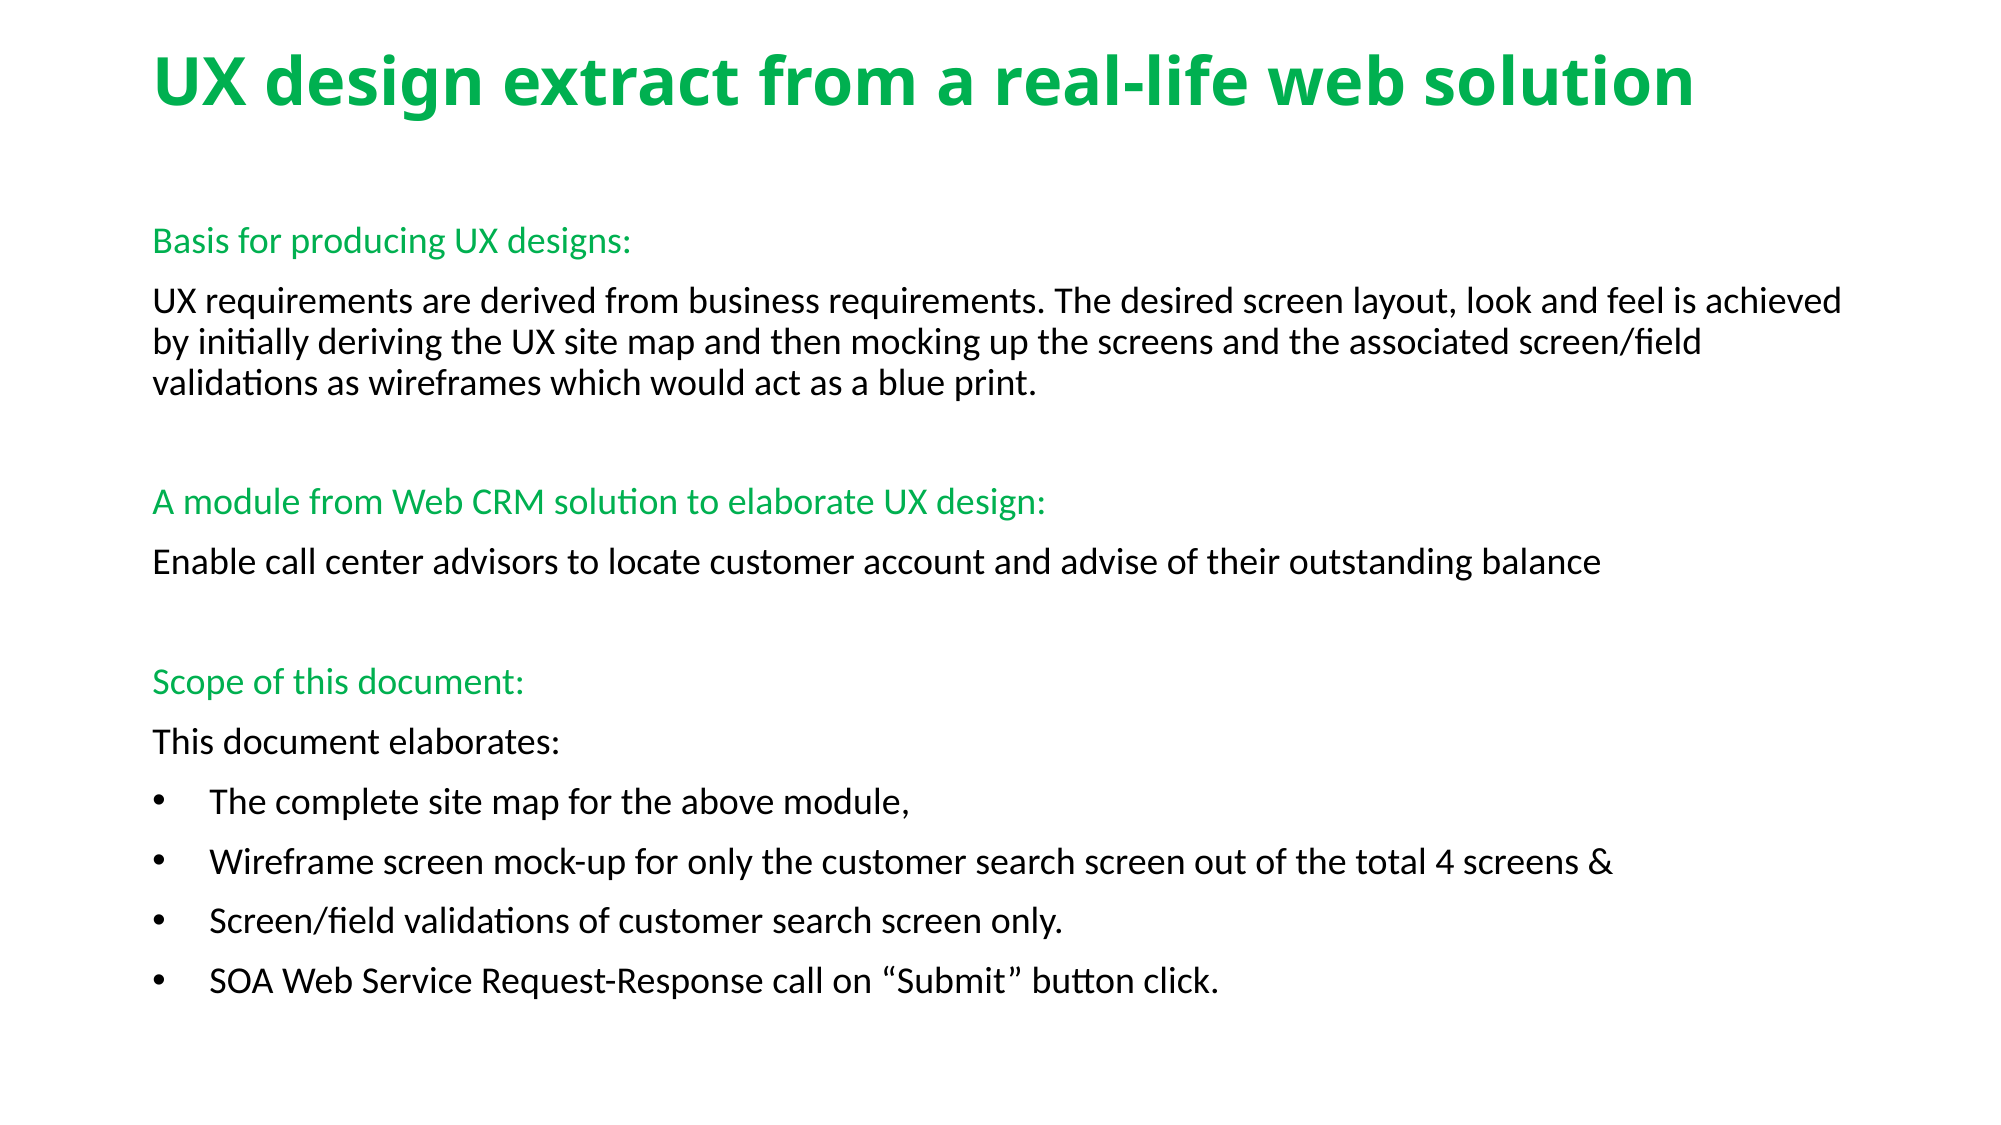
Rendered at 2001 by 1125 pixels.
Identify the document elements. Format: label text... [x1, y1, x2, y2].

list Basis for producing UX designs: UX requirements are derived from business requirements. The desired screen layout, look and feel is achieved by initially deriving the UX site map and then mocking up the screens and the associated screen/field validations as wireframes which would act as a blue print. A module from Web CRM solution to elaborate UX design: Enable call center advisors to locate customer account and advise of their outstanding balance Scope of this document: This document elaborates: The complete site map for the above module, Wireframe screen mock-up for only the customer search screen out of the total 4 screens & Screen/field validations of customer search screen only. SOA Web Service Request-Response call on “Submit” button click. [137, 213, 1863, 1014]
title UX design extract from a real-life web solution [137, 24, 1863, 143]
